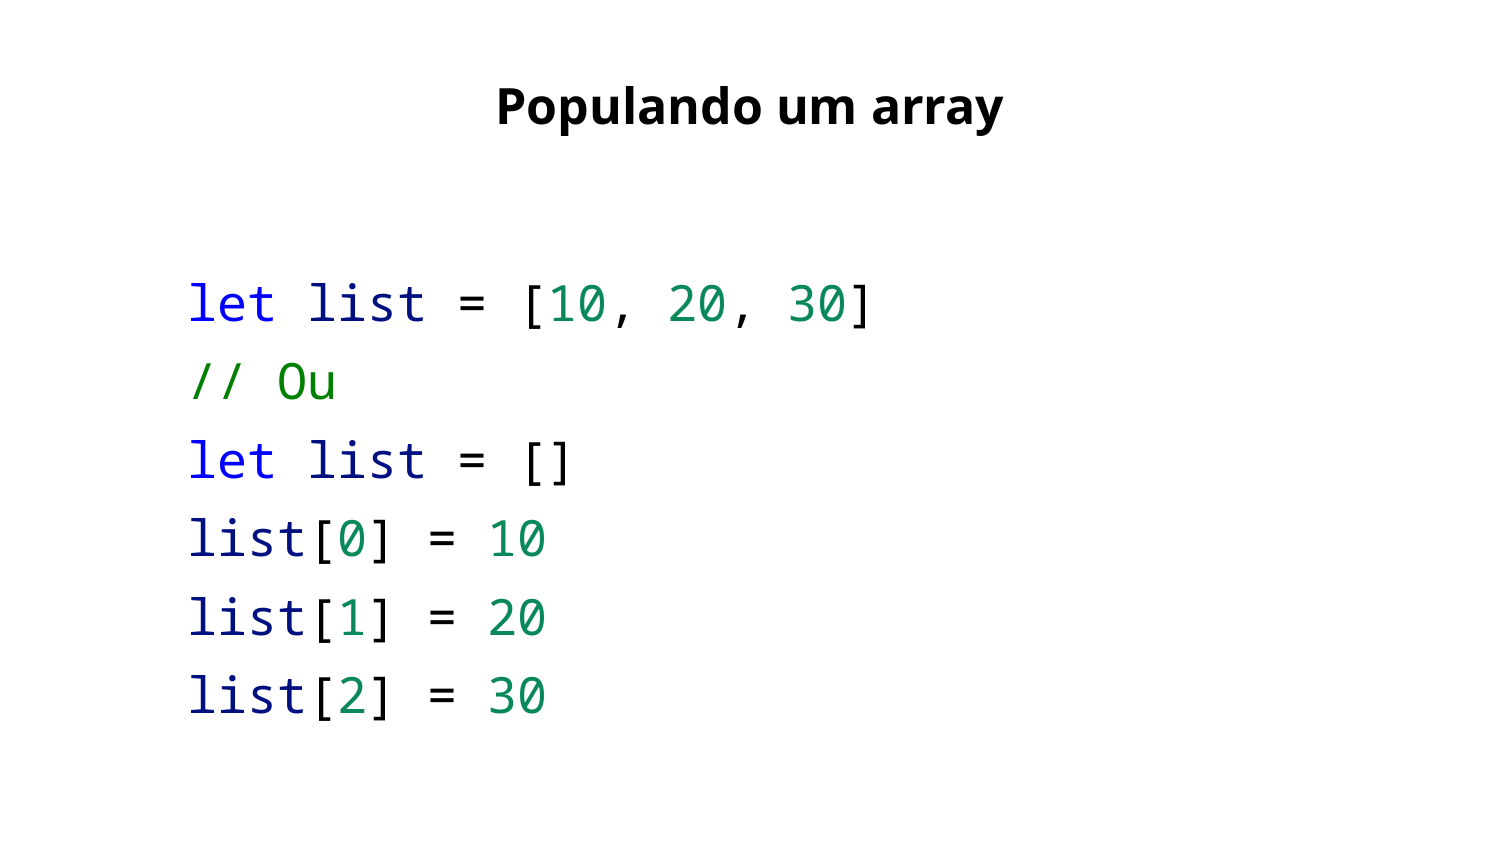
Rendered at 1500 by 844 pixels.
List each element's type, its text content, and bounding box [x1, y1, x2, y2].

text_box let list = [10, 20, 30] // Ou let list = [] list[0] = 10 list[1] = 20 list[2] = 30 [172, 219, 1337, 757]
text_box Populando um array [0, 1, 1500, 208]
